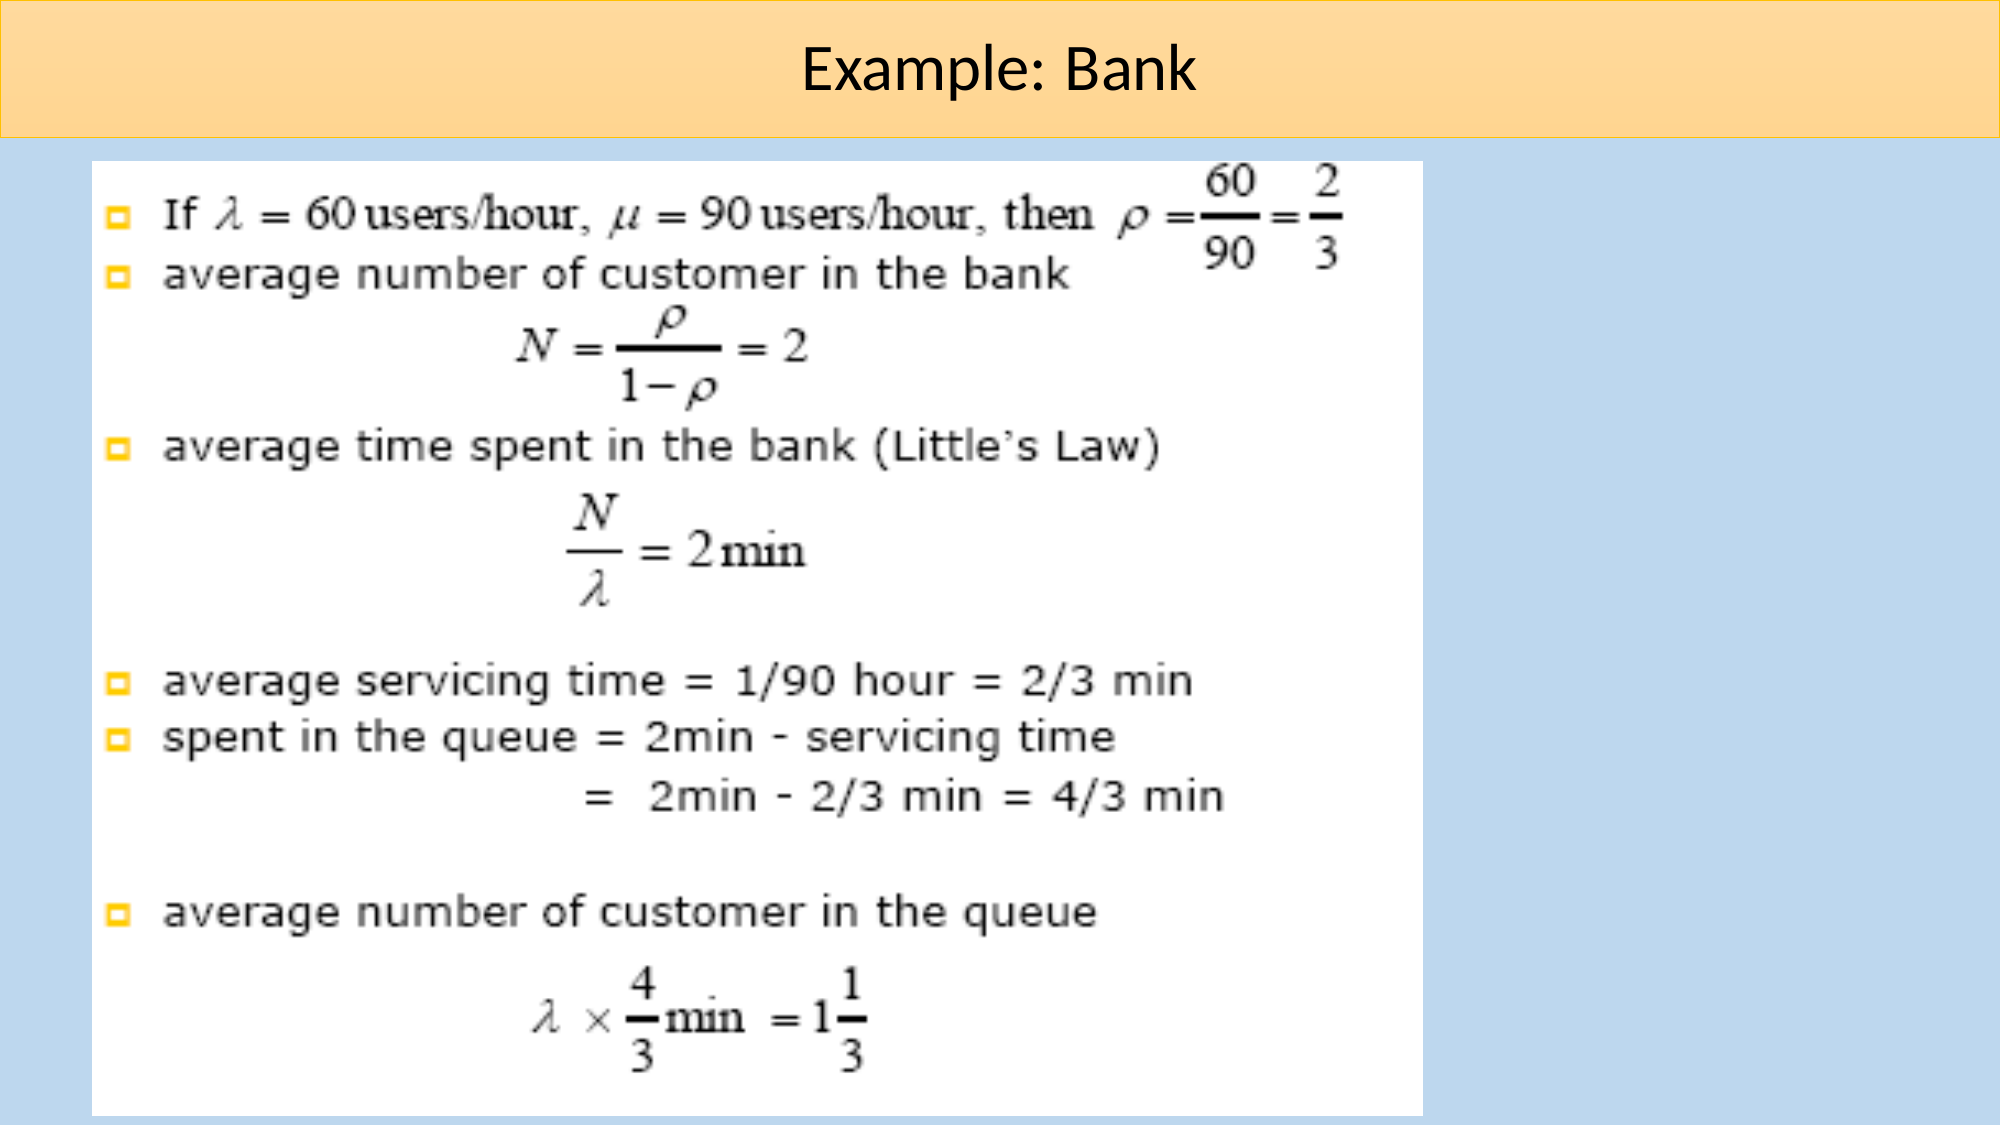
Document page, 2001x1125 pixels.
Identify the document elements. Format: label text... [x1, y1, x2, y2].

picture [92, 161, 1423, 1116]
title Example: Bank [0, 0, 2000, 138]
